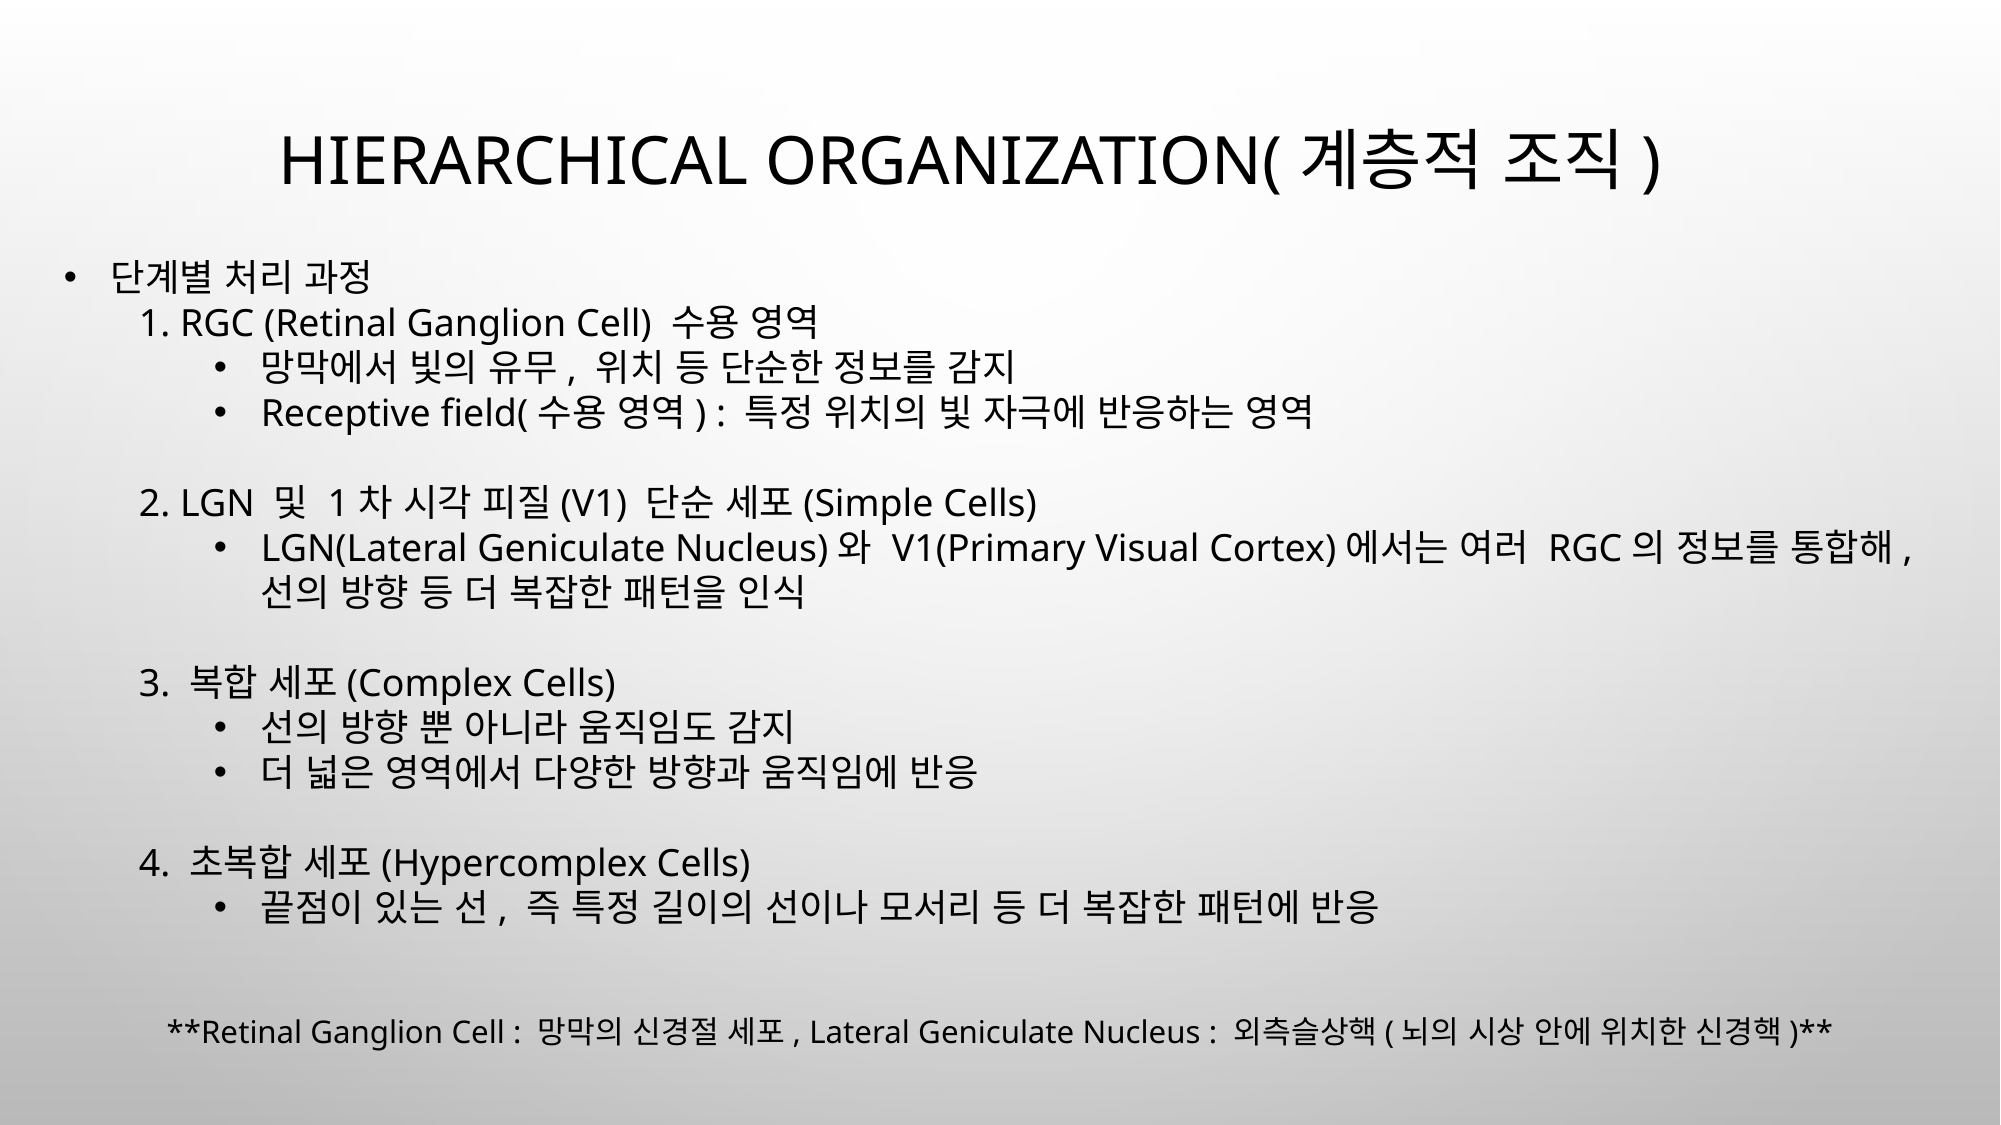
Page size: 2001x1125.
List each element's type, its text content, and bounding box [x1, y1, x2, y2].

text_box **Retinal Ganglion Cell : 망막의 신경절 세포, Lateral Geniculate Nucleus : 외측슬상핵(뇌의 시상 안에 위치한 신경핵)** [151, 1005, 1848, 1058]
picture [0, 0, 2000, 1125]
title Hierarchical organization(계층적 조직) [49, 29, 1892, 246]
text_box 단계별 처리 과정 1. RGC (Retinal Ganglion Cell) 수용 영역 망막에서 빛의 유무, 위치 등 단순한 정보를 감지 Receptive field(수용 영역) : 특정 위치의 빛 자극에 반응하는 영역 2. LGN 및 1차 시각 피질(V1) 단순 세포(Simple Cells) LGN(Lateral Geniculate Nucleus)와 V1(Primary Visual Cortex)에서는 여러 RGC의 정보를 통합해, 선의 방향 등 더 복잡한 패턴을 인식 3. 복합 세포(Complex Cells) 선의 방향 뿐 아니라 움직임도 감지 더 넓은 영역에서 다양한 방향과 움직임에 반응 4. 초복합 세포(Hypercomplex Cells) 끝점이 있는 선, 즉 특정 길이의 선이나 모서리 등 더 복잡한 패턴에 반응 [49, 246, 1951, 937]
